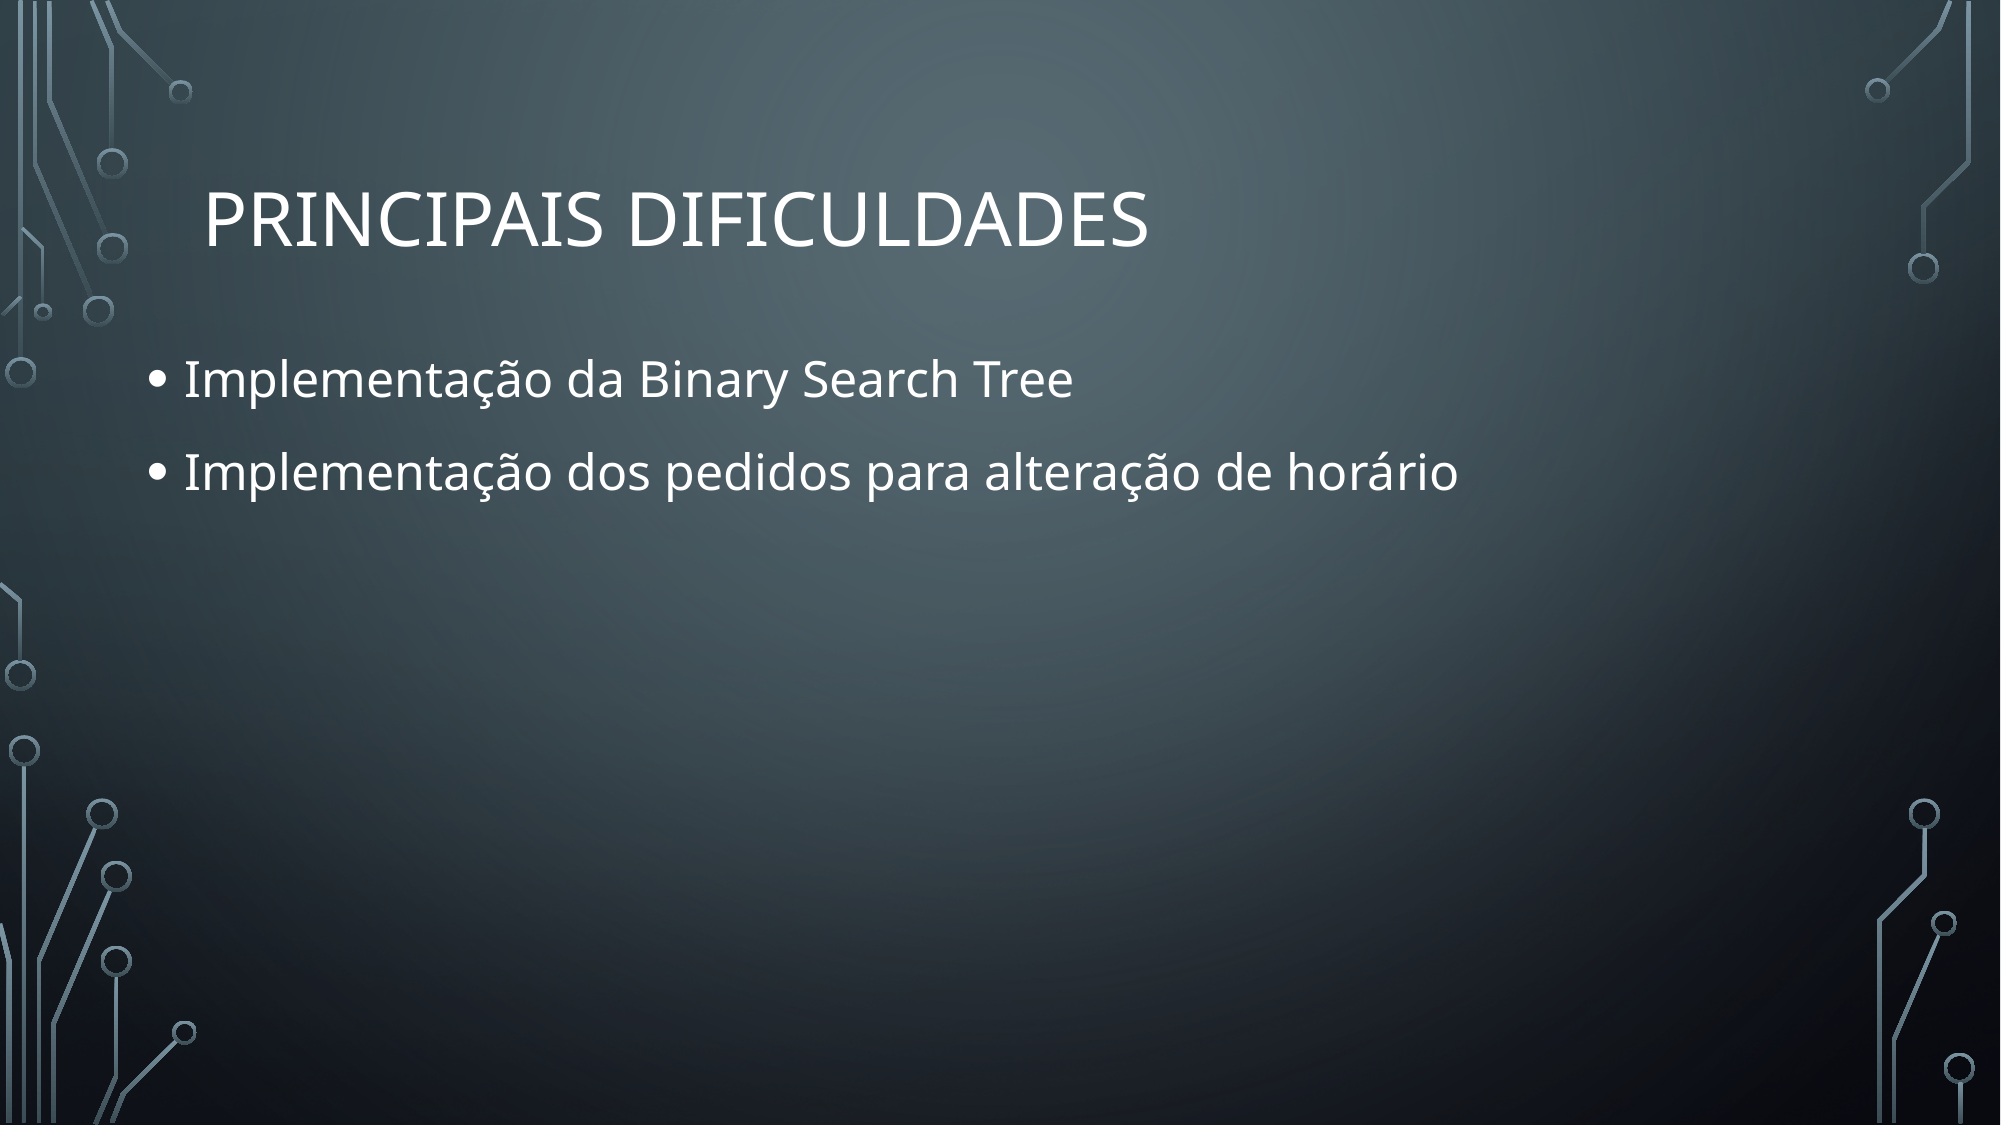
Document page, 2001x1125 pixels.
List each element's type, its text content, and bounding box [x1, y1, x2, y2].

list Implementação da Binary Search Tree Implementação dos pedidos para alteração de horário [131, 328, 1813, 950]
title Principais dificuldades [187, 101, 1813, 328]
